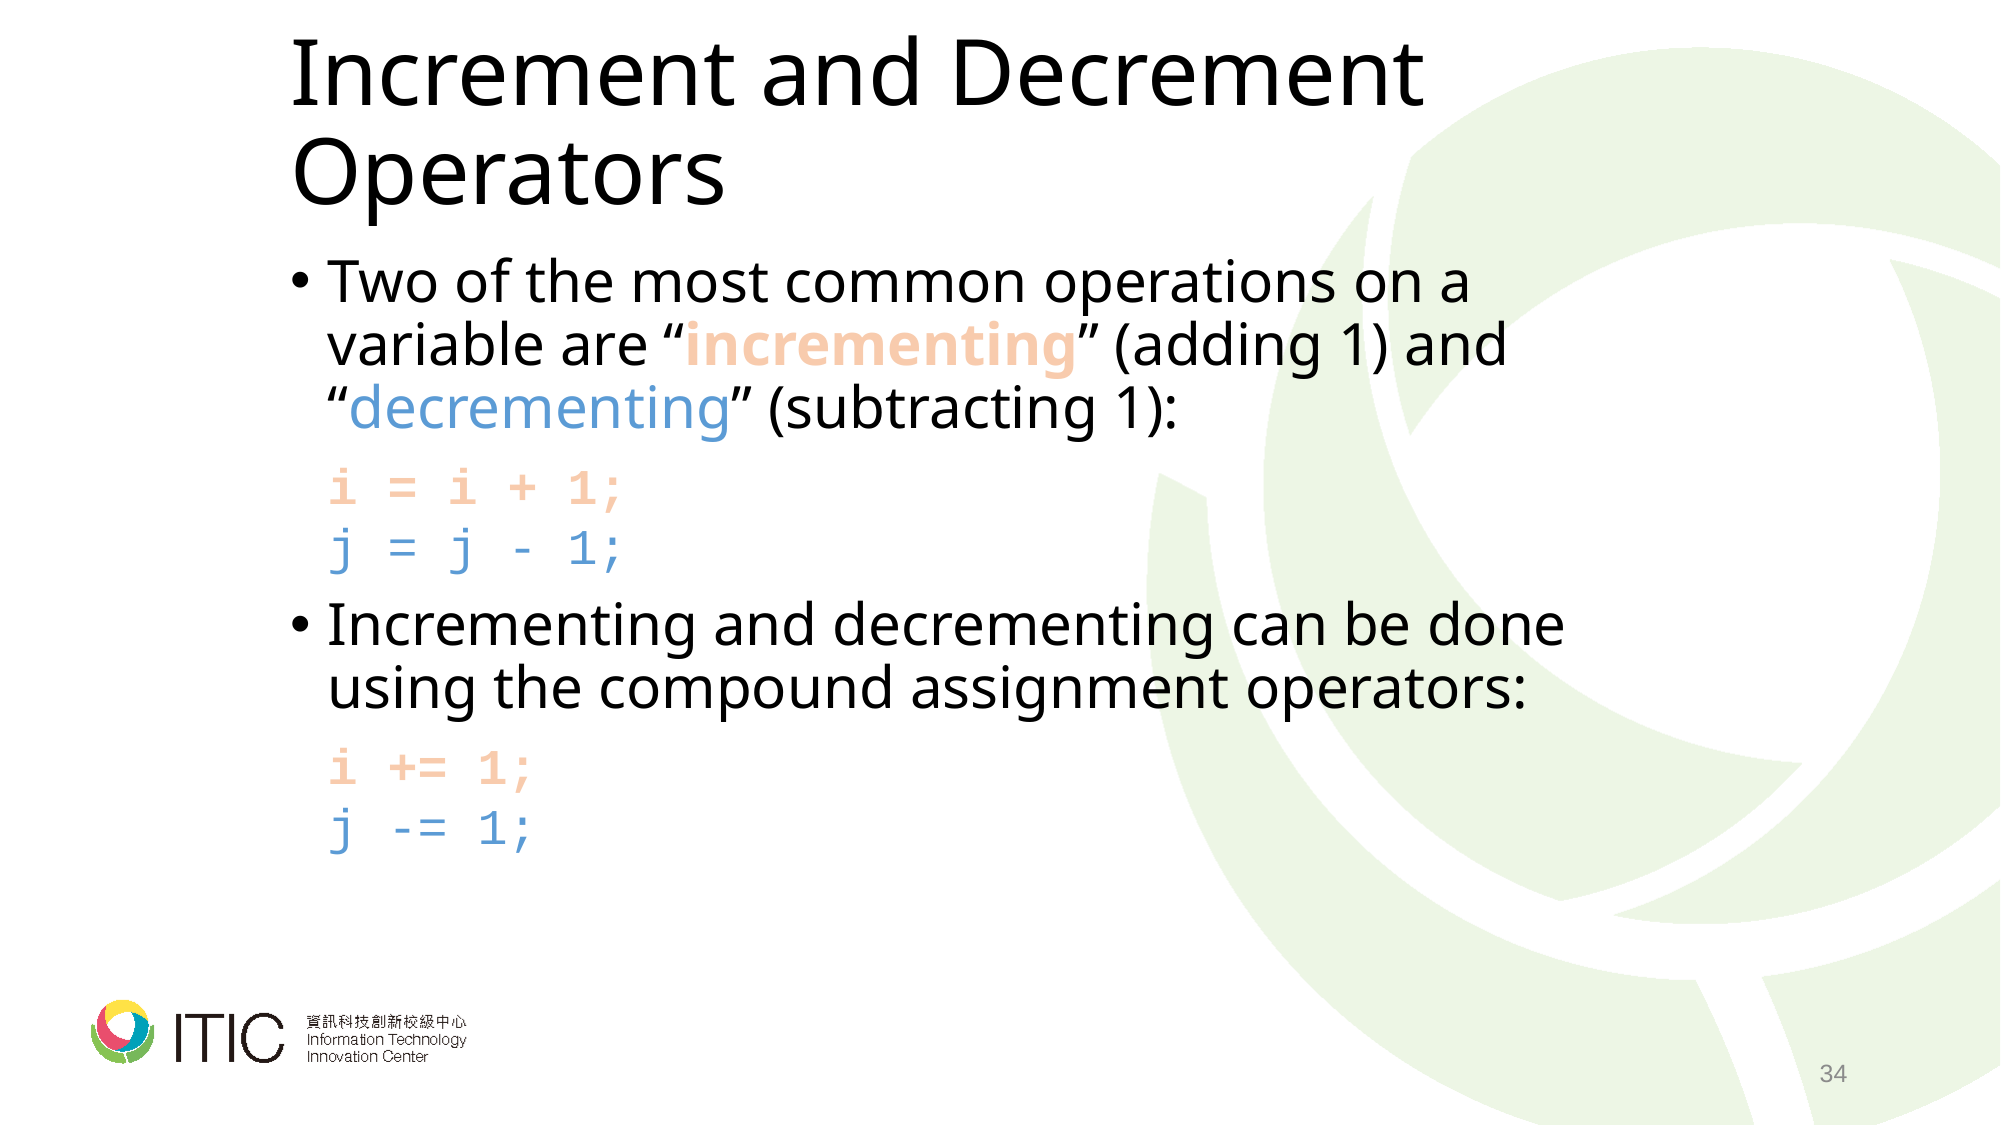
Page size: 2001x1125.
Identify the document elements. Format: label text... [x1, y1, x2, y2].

list Two of the most common operations on a variable are “incrementing” (adding 1) and “decrementing” (subtracting 1): i = i + 1; j = j - 1; Incrementing and decrementing can be done using the compound assignment operators: i += 1; j -= 1; [275, 244, 1625, 965]
slide_number 34 [1412, 1042, 1863, 1103]
picture [0, 0, 2001, 1125]
title Increment and Decrement Operators [275, 75, 1675, 175]
